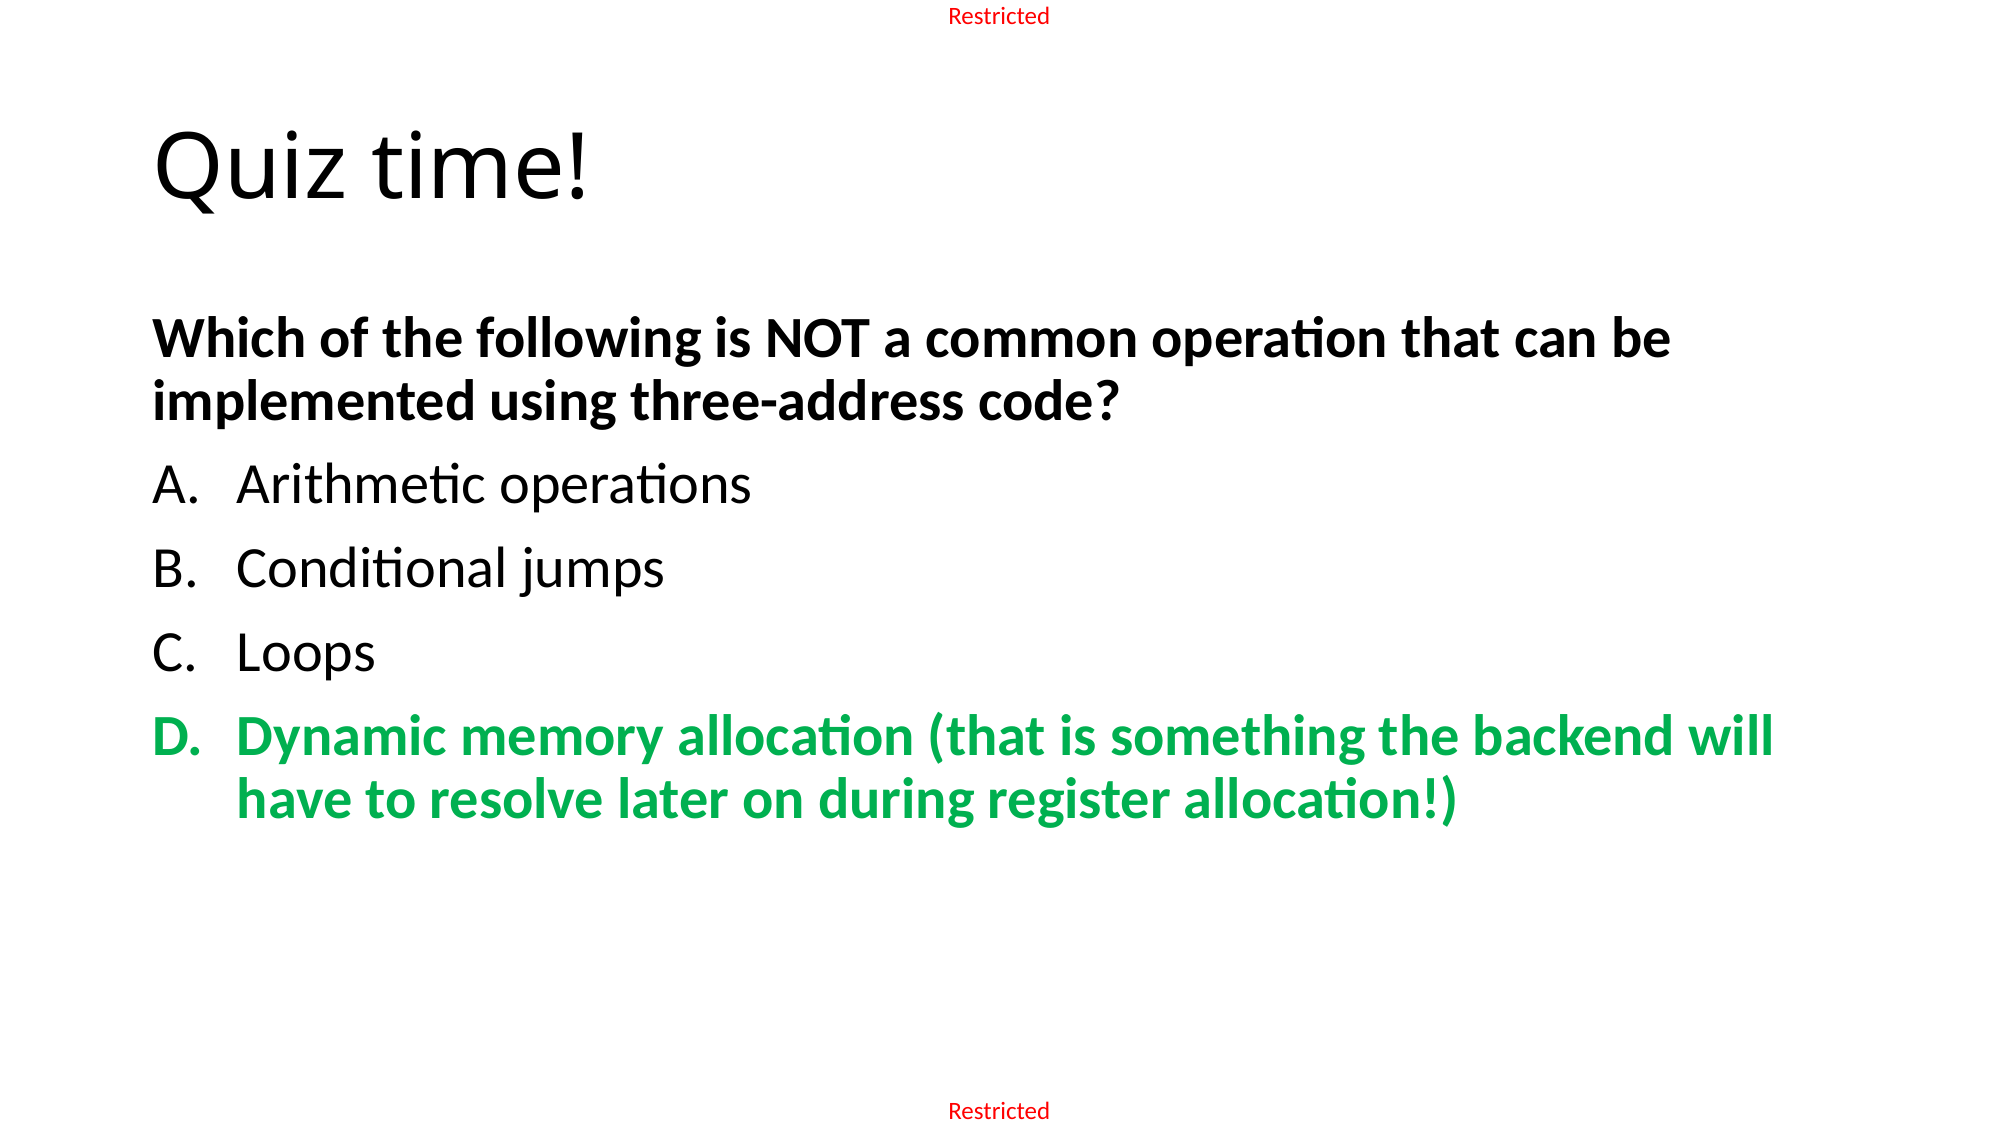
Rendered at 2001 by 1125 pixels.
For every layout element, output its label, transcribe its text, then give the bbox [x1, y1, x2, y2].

list Which of the following is NOT a common operation that can be implemented using three-address code? Arithmetic operations Conditional jumps Loops Dynamic memory allocation (that is something the backend will have to resolve later on during register allocation!) [137, 299, 1863, 1014]
title Quiz time! [137, 59, 1863, 278]
